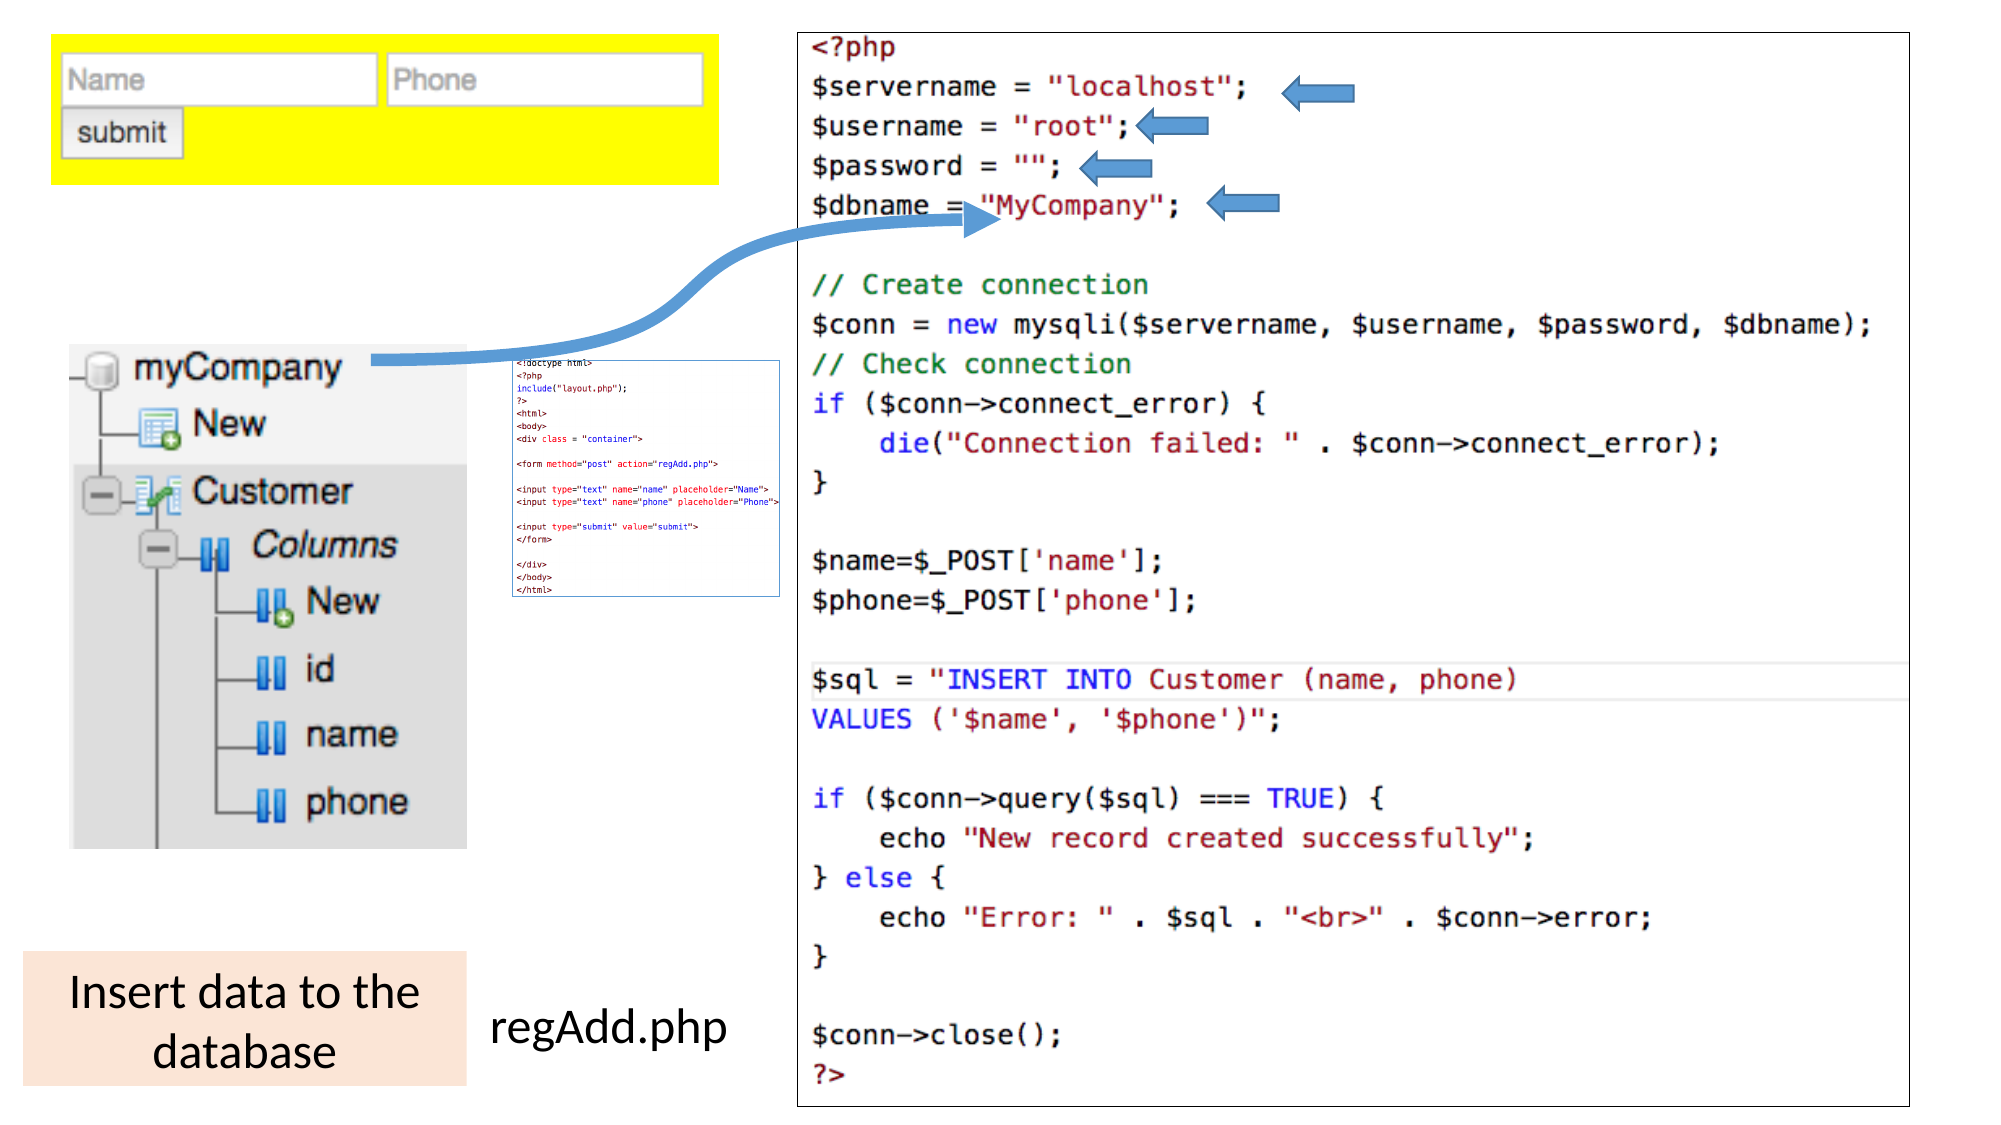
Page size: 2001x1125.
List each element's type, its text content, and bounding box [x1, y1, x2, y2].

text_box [370, 219, 1002, 360]
text_box regAdd.php [467, 986, 752, 1061]
picture [797, 32, 1910, 1107]
text_box Insert data to the database [23, 951, 467, 1086]
picture [51, 34, 719, 185]
picture [69, 344, 467, 849]
picture [512, 360, 780, 597]
